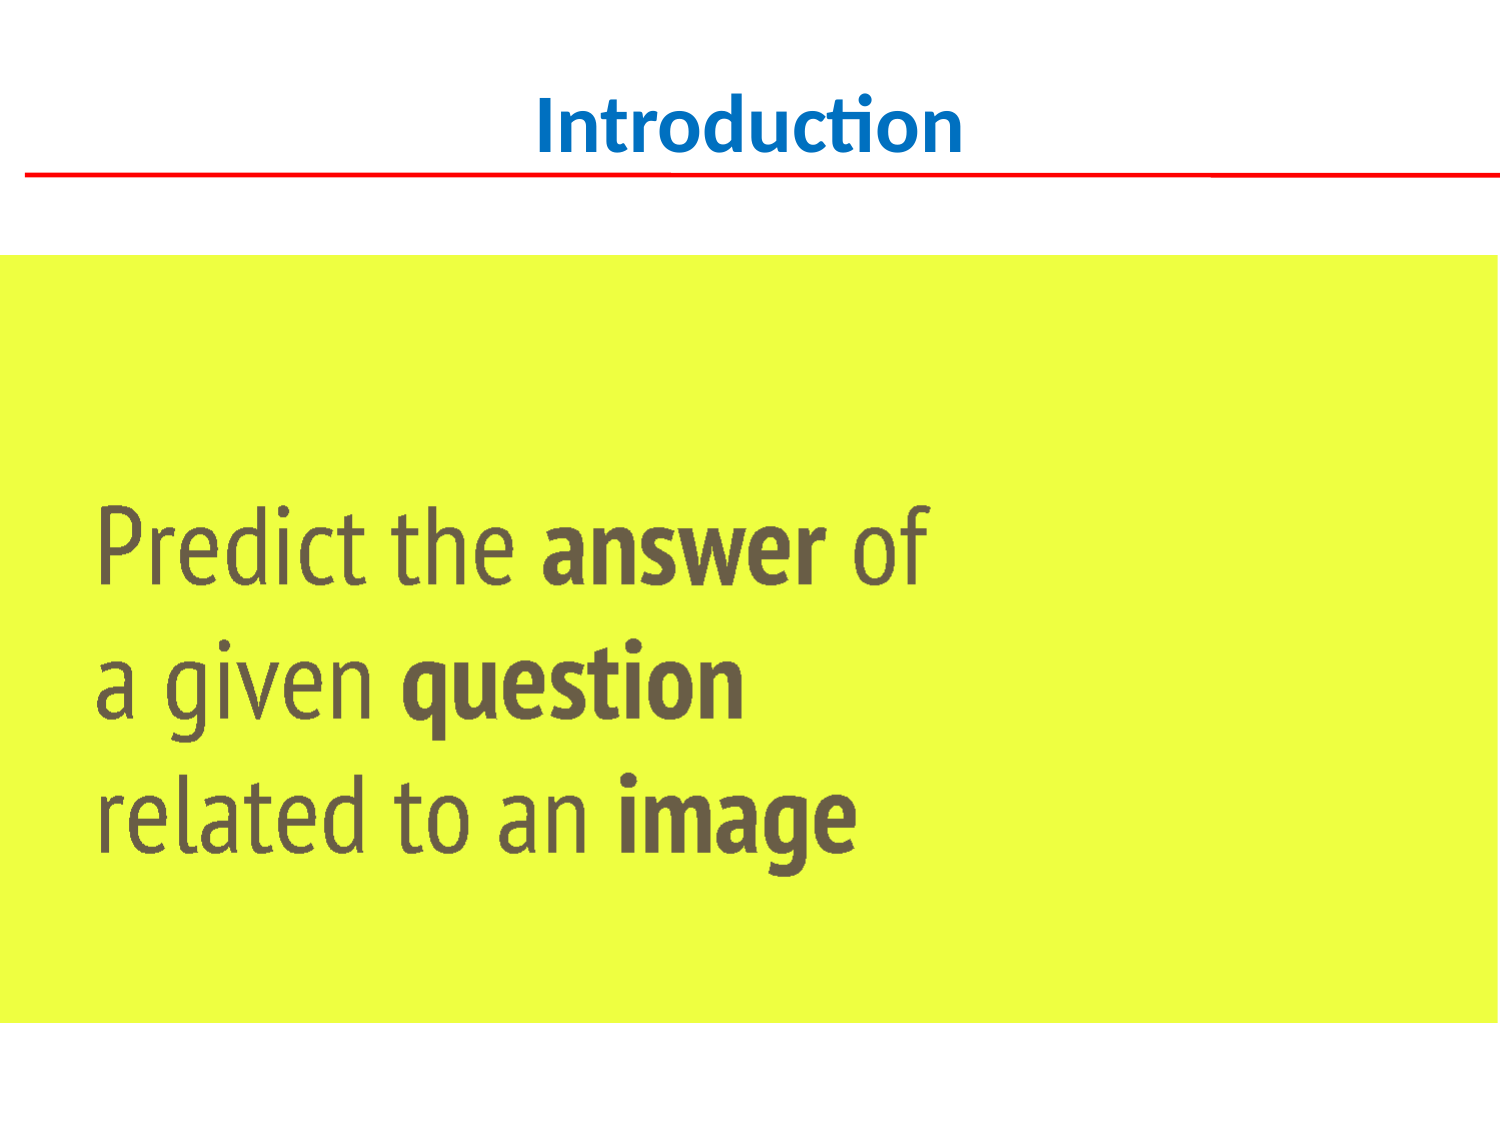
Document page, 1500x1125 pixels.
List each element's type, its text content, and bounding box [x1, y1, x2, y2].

picture [0, 178, 1498, 1023]
title Introduction [75, 62, 1425, 172]
